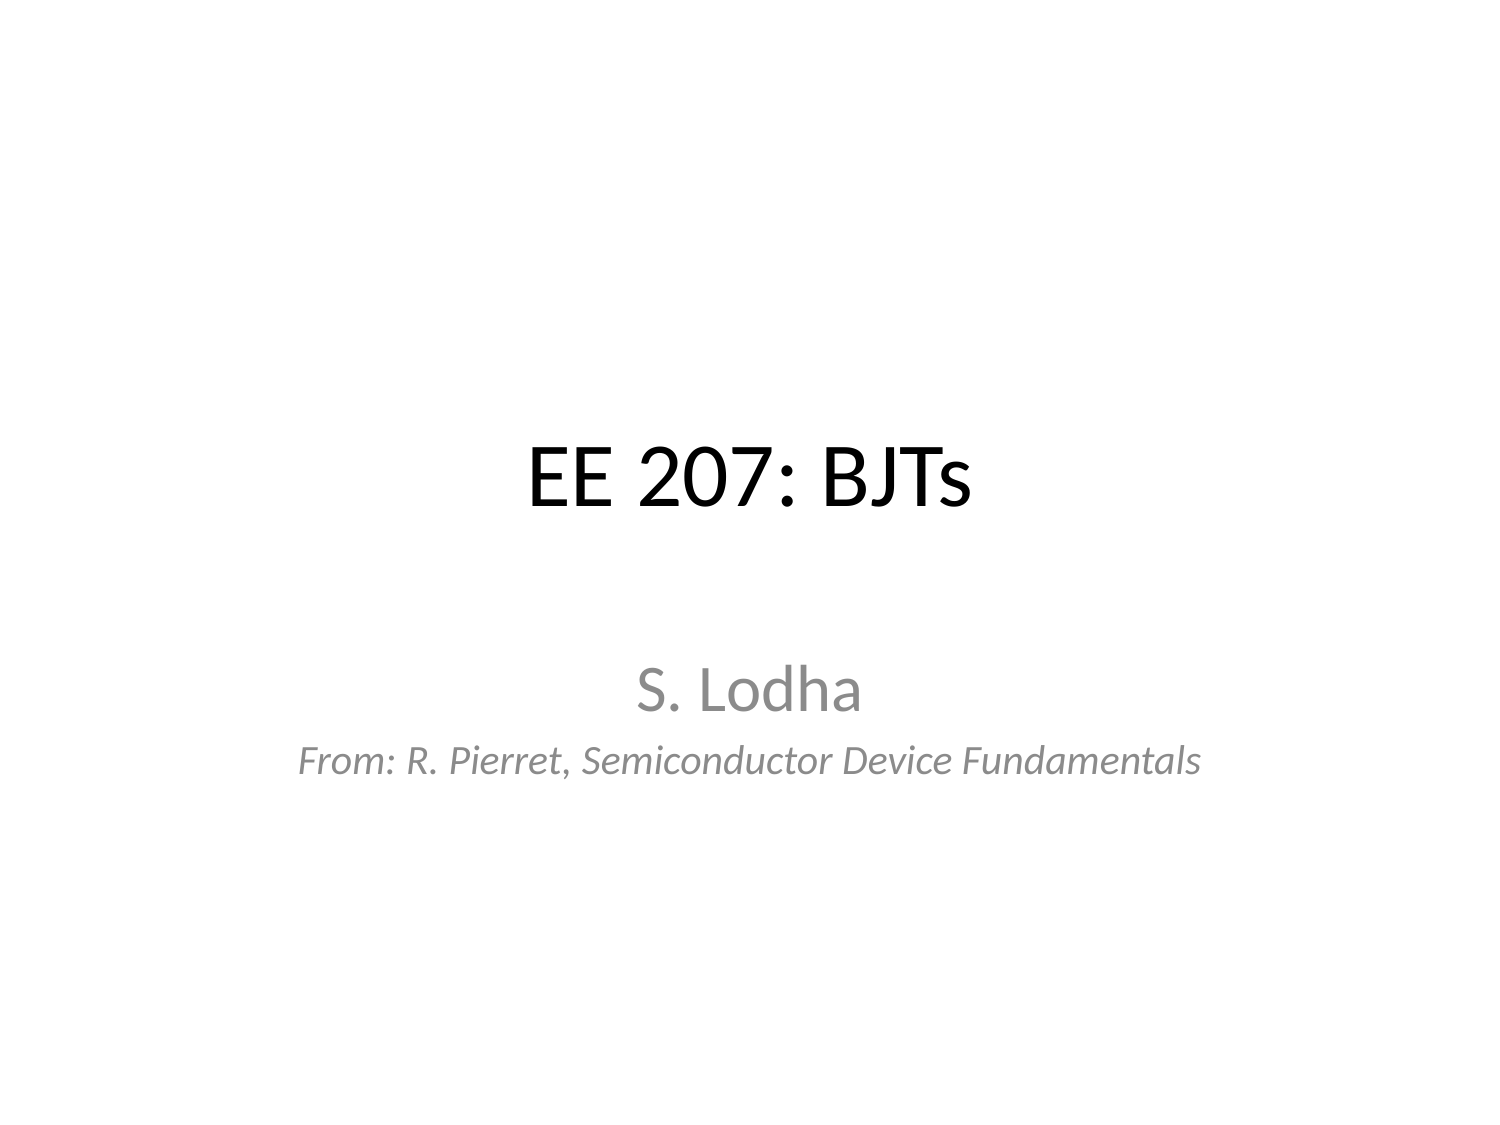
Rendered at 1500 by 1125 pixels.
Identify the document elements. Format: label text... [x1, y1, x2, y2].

subtitle S. Lodha From: R. Pierret, Semiconductor Device Fundamentals [225, 637, 1275, 925]
title EE 207: BJTs [112, 349, 1388, 591]
